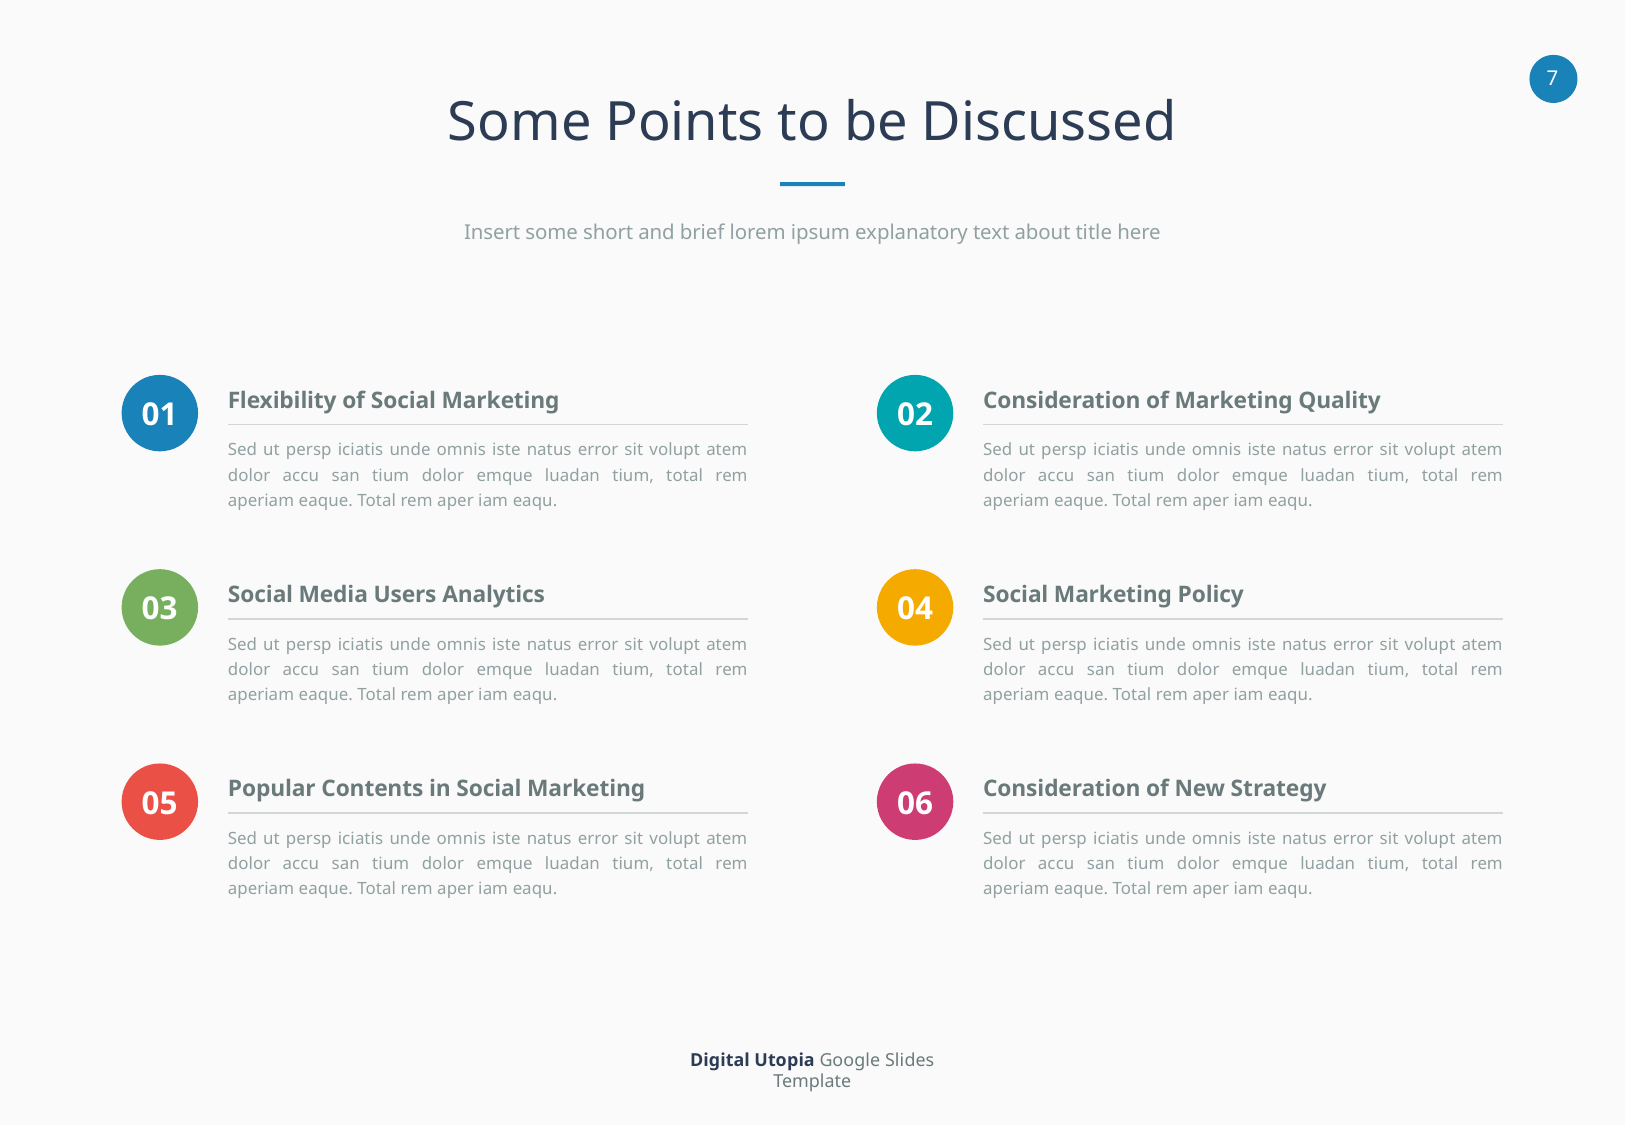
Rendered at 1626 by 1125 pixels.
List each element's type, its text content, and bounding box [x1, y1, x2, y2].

text_box Sed ut persp iciatis unde omnis iste natus error sit volupt atem dolor accu san tium dolor emque luadan tium, total rem aperiam eaque. Total rem aper iam eaqu. [227, 628, 748, 705]
list Insert some short and brief lorem ipsum explanatory text about title here [121, 219, 1504, 250]
text_box Social Media Users Analytics [227, 579, 748, 608]
text_box Social Marketing Policy [983, 579, 1504, 608]
text_box Sed ut persp iciatis unde omnis iste natus error sit volupt atem dolor accu san tium dolor emque luadan tium, total rem aperiam eaque. Total rem aper iam eaqu. [983, 628, 1504, 705]
text_box Consideration of New Strategy [983, 774, 1504, 802]
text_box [121, 568, 199, 646]
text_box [876, 763, 954, 841]
text_box Flexibility of Social Marketing [227, 385, 748, 413]
text_box Popular Contents in Social Marketing [227, 774, 748, 802]
text_box Consideration of Marketing Quality [983, 385, 1504, 413]
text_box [876, 374, 954, 452]
text_box Sed ut persp iciatis unde omnis iste natus error sit volupt atem dolor accu san tium dolor emque luadan tium, total rem aperiam eaque. Total rem aper iam eaqu. [227, 433, 748, 511]
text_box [876, 568, 954, 646]
text_box Sed ut persp iciatis unde omnis iste natus error sit volupt atem dolor accu san tium dolor emque luadan tium, total rem aperiam eaque. Total rem aper iam eaqu. [983, 822, 1504, 900]
text_box Sed ut persp iciatis unde omnis iste natus error sit volupt atem dolor accu san tium dolor emque luadan tium, total rem aperiam eaque. Total rem aper iam eaqu. [227, 822, 748, 900]
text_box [121, 763, 199, 841]
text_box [121, 374, 199, 452]
list Some Points to be Discussed [121, 86, 1504, 159]
text_box Sed ut persp iciatis unde omnis iste natus error sit volupt atem dolor accu san tium dolor emque luadan tium, total rem aperiam eaque. Total rem aper iam eaqu. [983, 433, 1504, 511]
